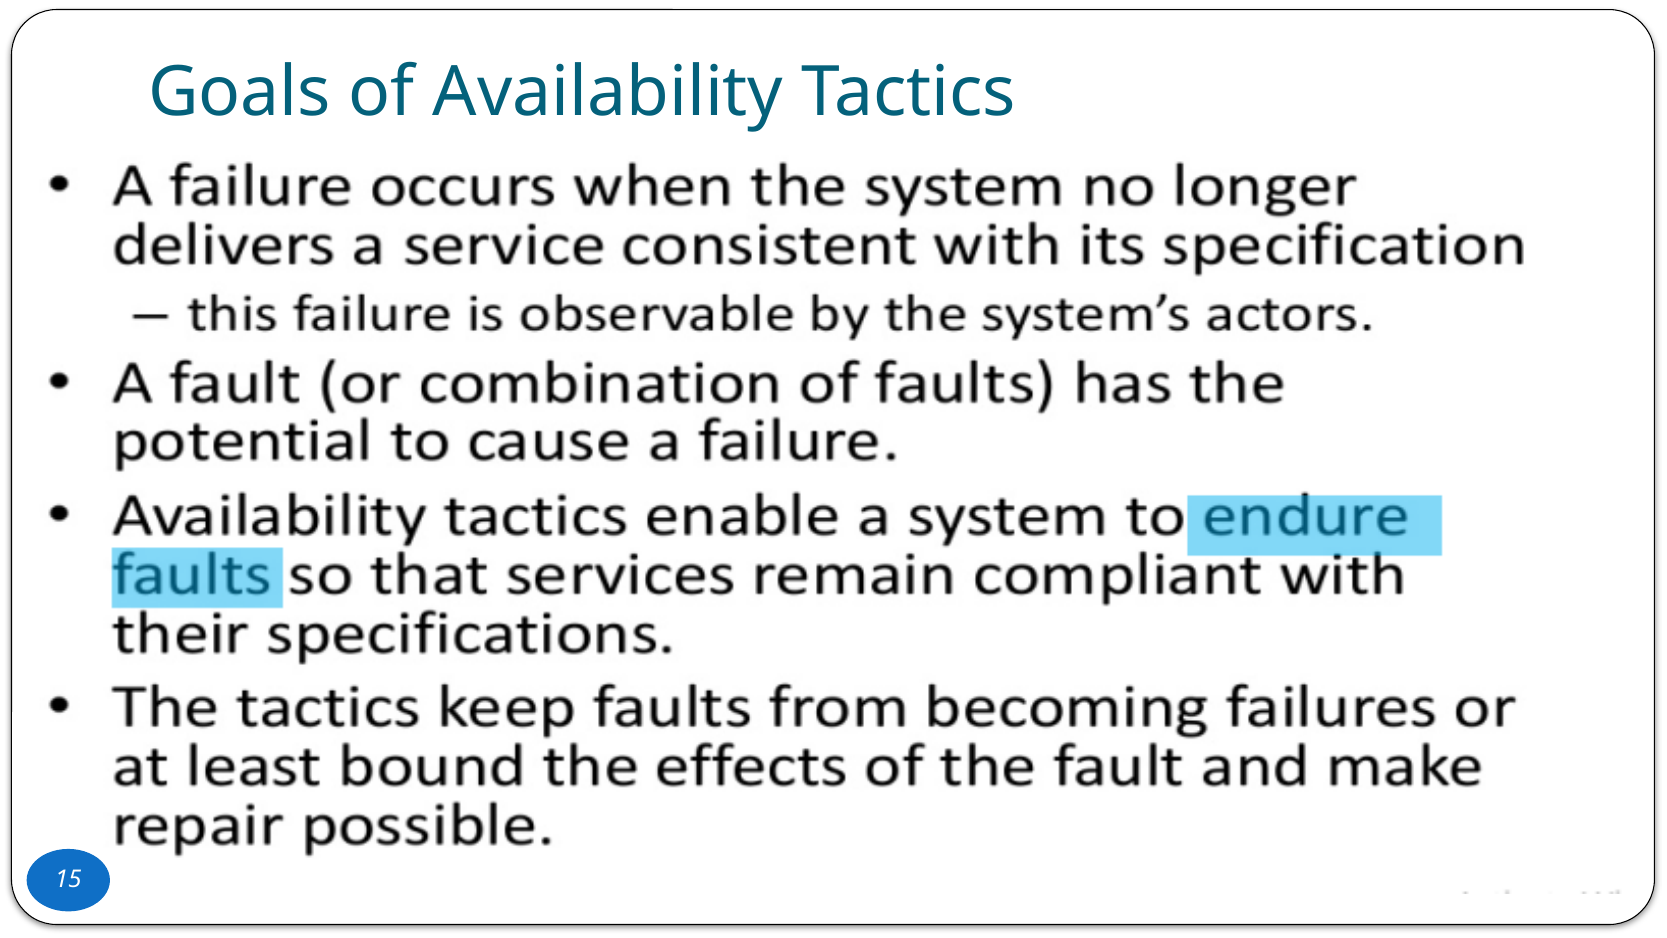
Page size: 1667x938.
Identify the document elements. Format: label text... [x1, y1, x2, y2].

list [39, 144, 1634, 894]
slide_number 14 [26, 862, 35, 899]
title Goals of Availability Tactics [133, 18, 1550, 141]
slide_number 14 [43, 905, 94, 912]
